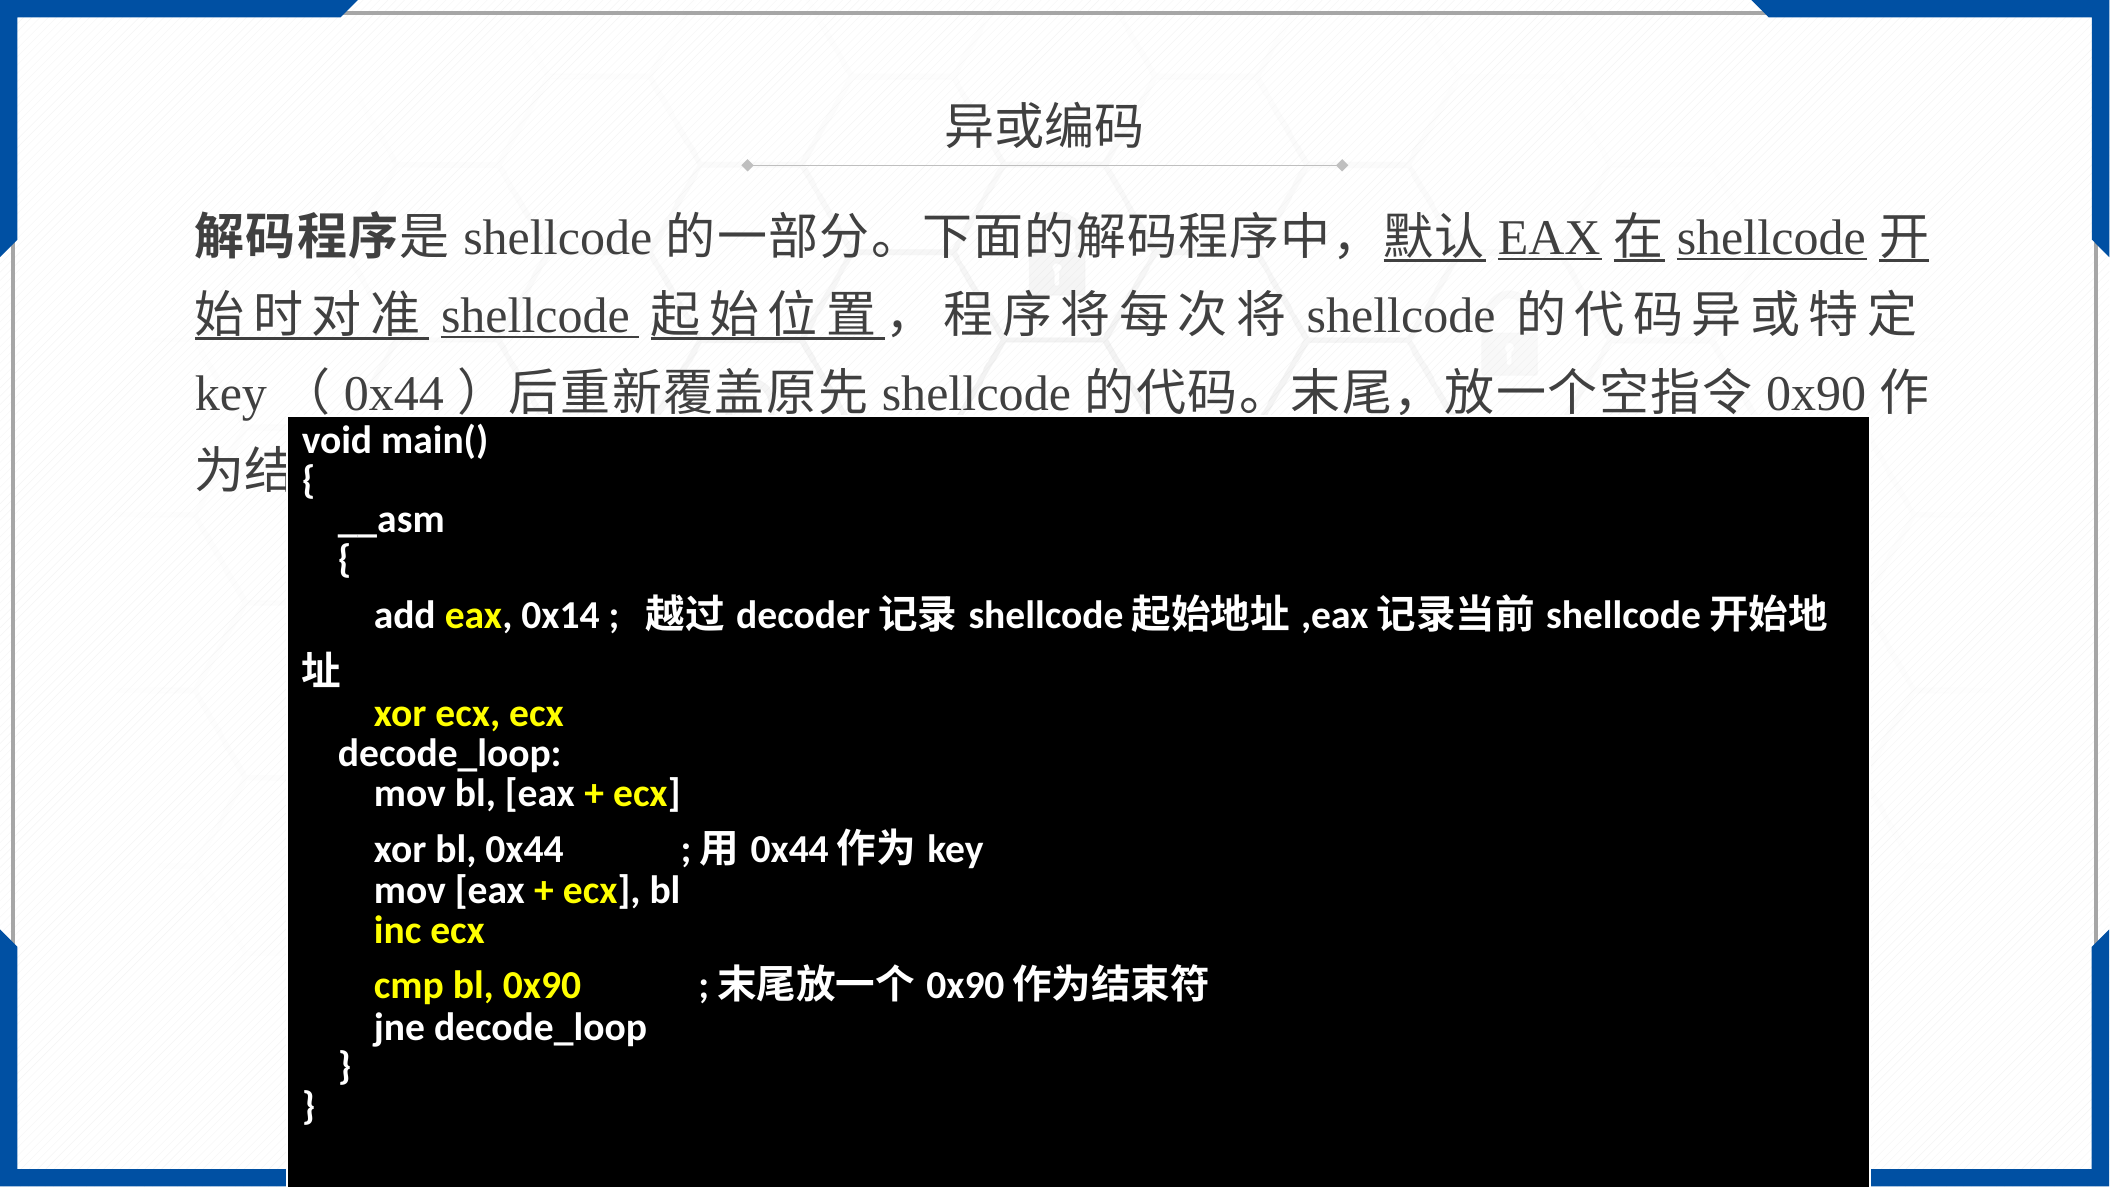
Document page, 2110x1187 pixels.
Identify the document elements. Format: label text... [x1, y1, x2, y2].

text_box 解码程序是shellcode的一部分。下面的解码程序中，默认EAX在shellcode开始时对准shellcode起始位置，程序将每次将shellcode的代码异或特定key（0x44）后重新覆盖原先shellcode的代码。末尾，放一个空指令0x90作为结束符。 [180, 179, 1944, 506]
table_header void main() { __asm { add eax, 0x14 ; 越过decoder记录shellcode起始地址,eax记录当前shellcode开始地址 xor ecx, ecx decode_loop: mov bl, [eax + ecx] xor bl, 0x44 ;用0x44作为key mov [eax + ecx], bl inc ecx cmp bl, 0x90 ;末尾放一个0x90作为结束符 jne decode_loop } } [288, 417, 1869, 1187]
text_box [747, 87, 1343, 166]
picture [80, 0, 2029, 1187]
